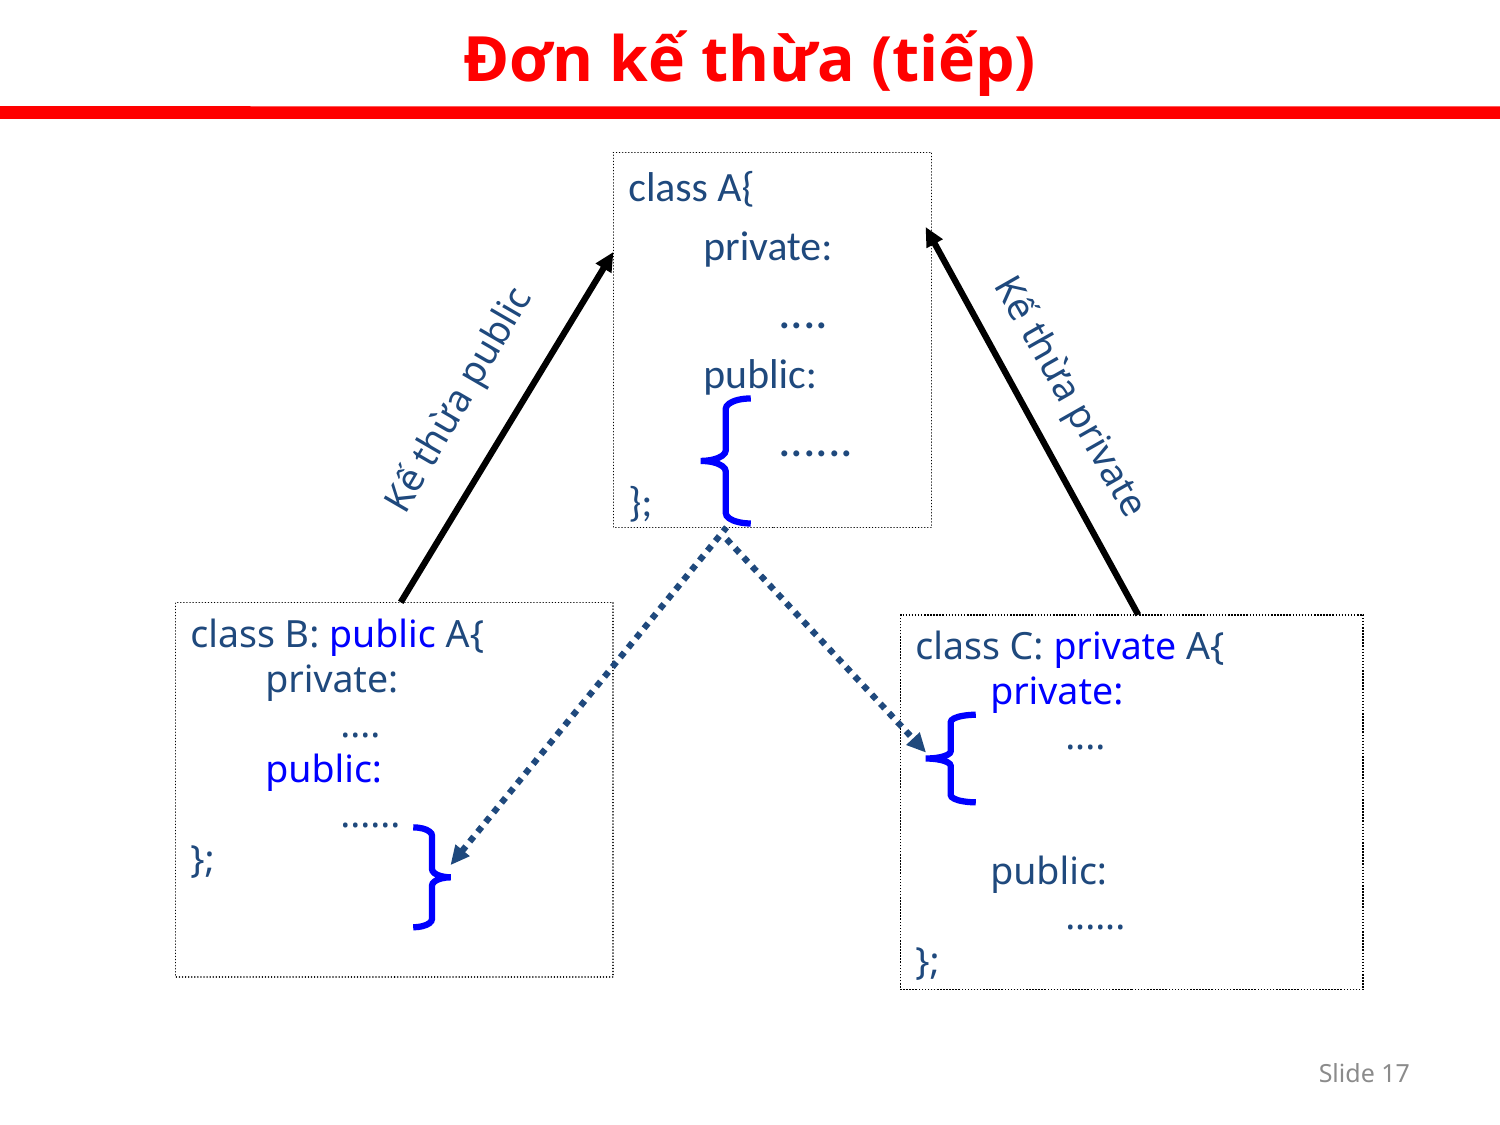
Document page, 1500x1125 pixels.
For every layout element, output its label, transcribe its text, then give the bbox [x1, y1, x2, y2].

text_box Đơn kế thừa (tiếp) [0, 113, 1500, 119]
list class A{ private: .... public: ...... }; [612, 152, 932, 238]
text_box [925, 227, 938, 238]
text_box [175, 239, 1364, 990]
slide_number Slide 16 [1112, 1037, 1425, 1113]
text_box Đơn kế thừa (tiếp) [0, 11, 1500, 112]
